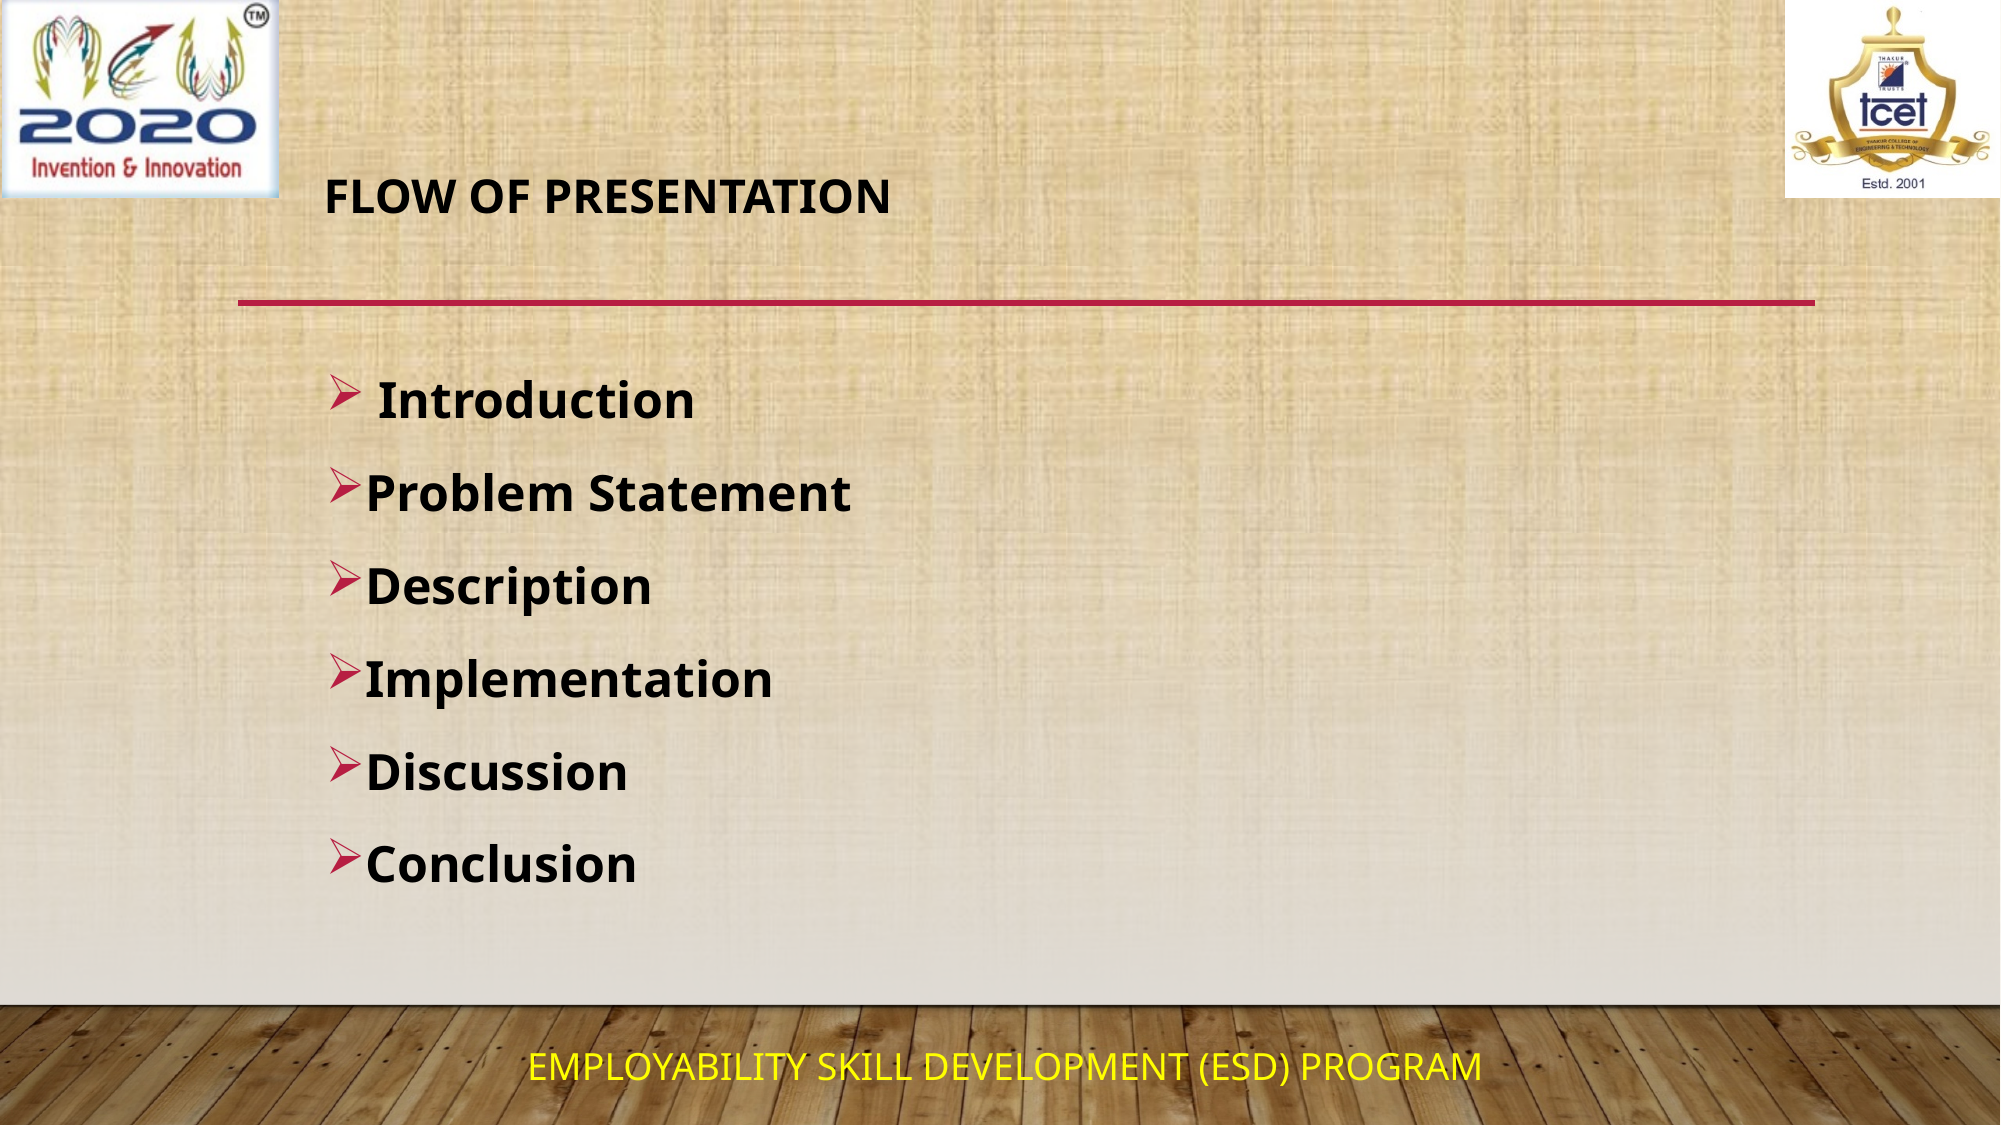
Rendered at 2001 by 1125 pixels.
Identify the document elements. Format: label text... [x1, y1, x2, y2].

slide_number 2 [78, 198, 212, 214]
list Introduction Problem Statement Description Implementation Discussion Conclusion [310, 349, 1887, 1001]
title Flow of Presentation [308, 115, 1884, 288]
text_box EMPLOYABILITY SKILL DEVELOPMENT (ESD) PROGRAM [100, 1035, 1911, 1096]
picture [0, 1005, 2001, 1125]
picture [0, 0, 2001, 396]
